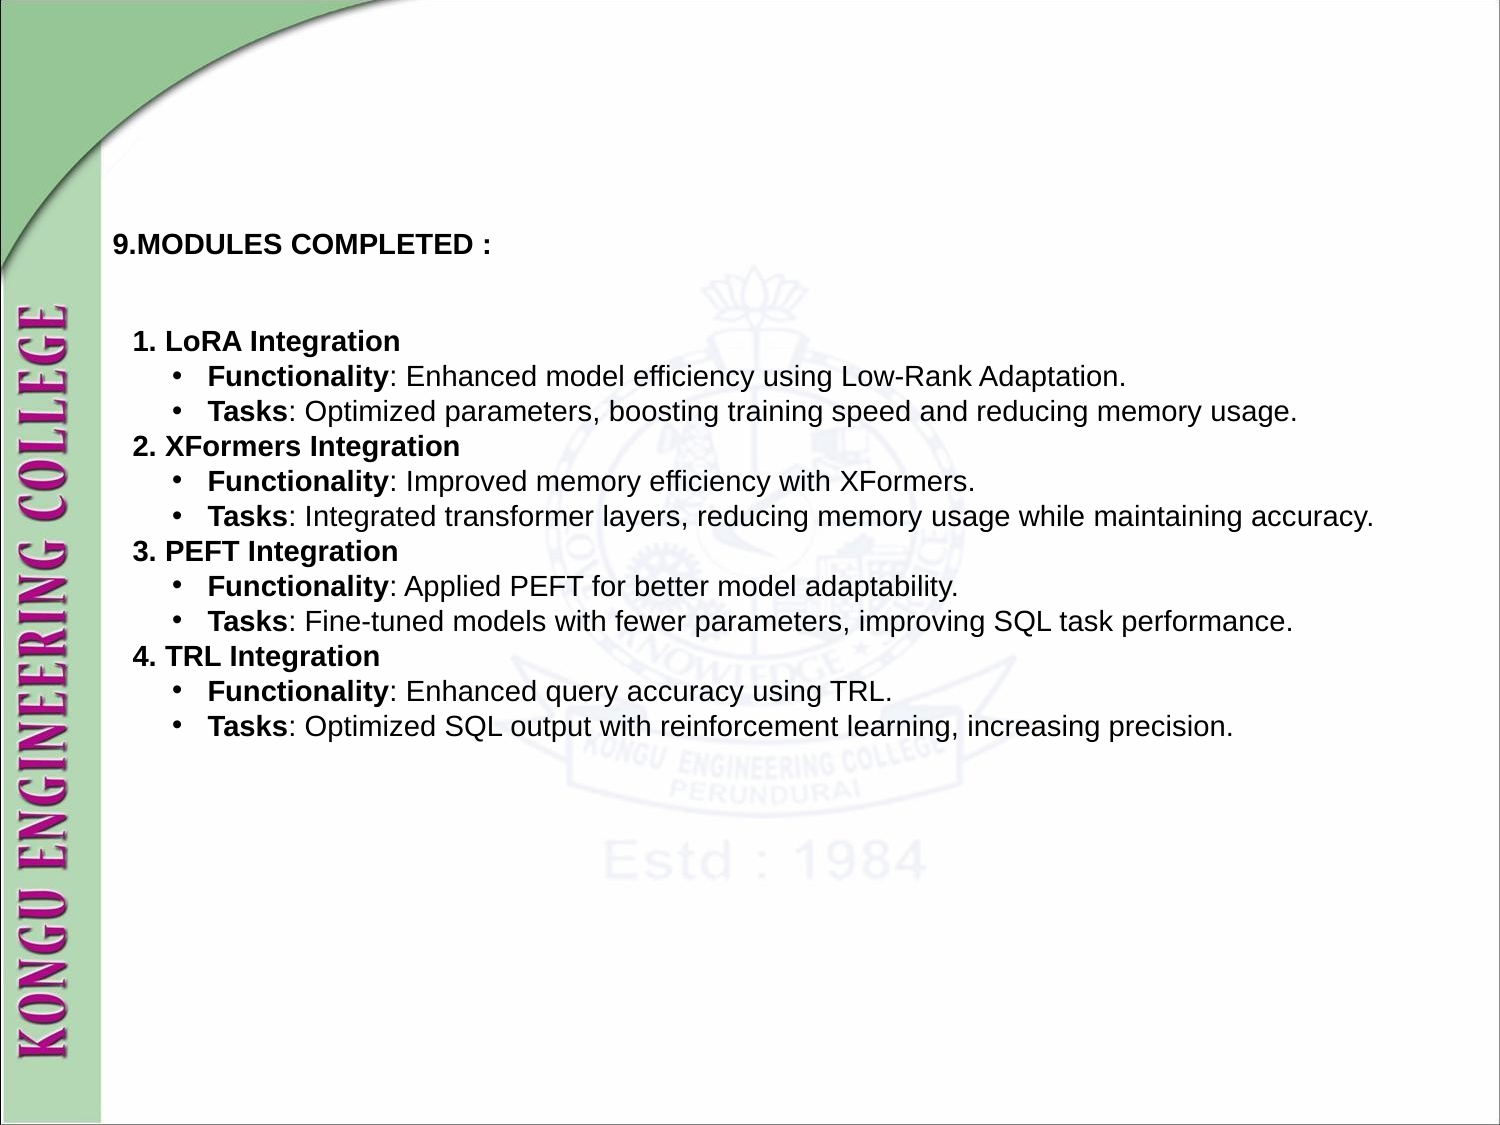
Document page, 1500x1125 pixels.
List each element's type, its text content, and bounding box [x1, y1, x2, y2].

list 9.MODULES COMPLETED : [112, 224, 1423, 261]
picture [0, 0, 1500, 1125]
text_box 1. LoRA Integration Functionality: Enhanced model efficiency using Low-Rank Adaptation. Tasks: Optimized parameters, boosting training speed and reducing memory usage. 2. XFormers Integration Functionality: Improved memory efficiency with XFormers. Tasks: Integrated transformer layers, reducing memory usage while maintaining accuracy. 3. PEFT Integration Functionality: Applied PEFT for better model adaptability. Tasks: Fine-tuned models with fewer parameters, improving SQL task performance. 4. TRL Integration Functionality: Enhanced query accuracy using TRL. Tasks: Optimized SQL output with reinforcement learning, increasing precision. [117, 315, 1500, 785]
